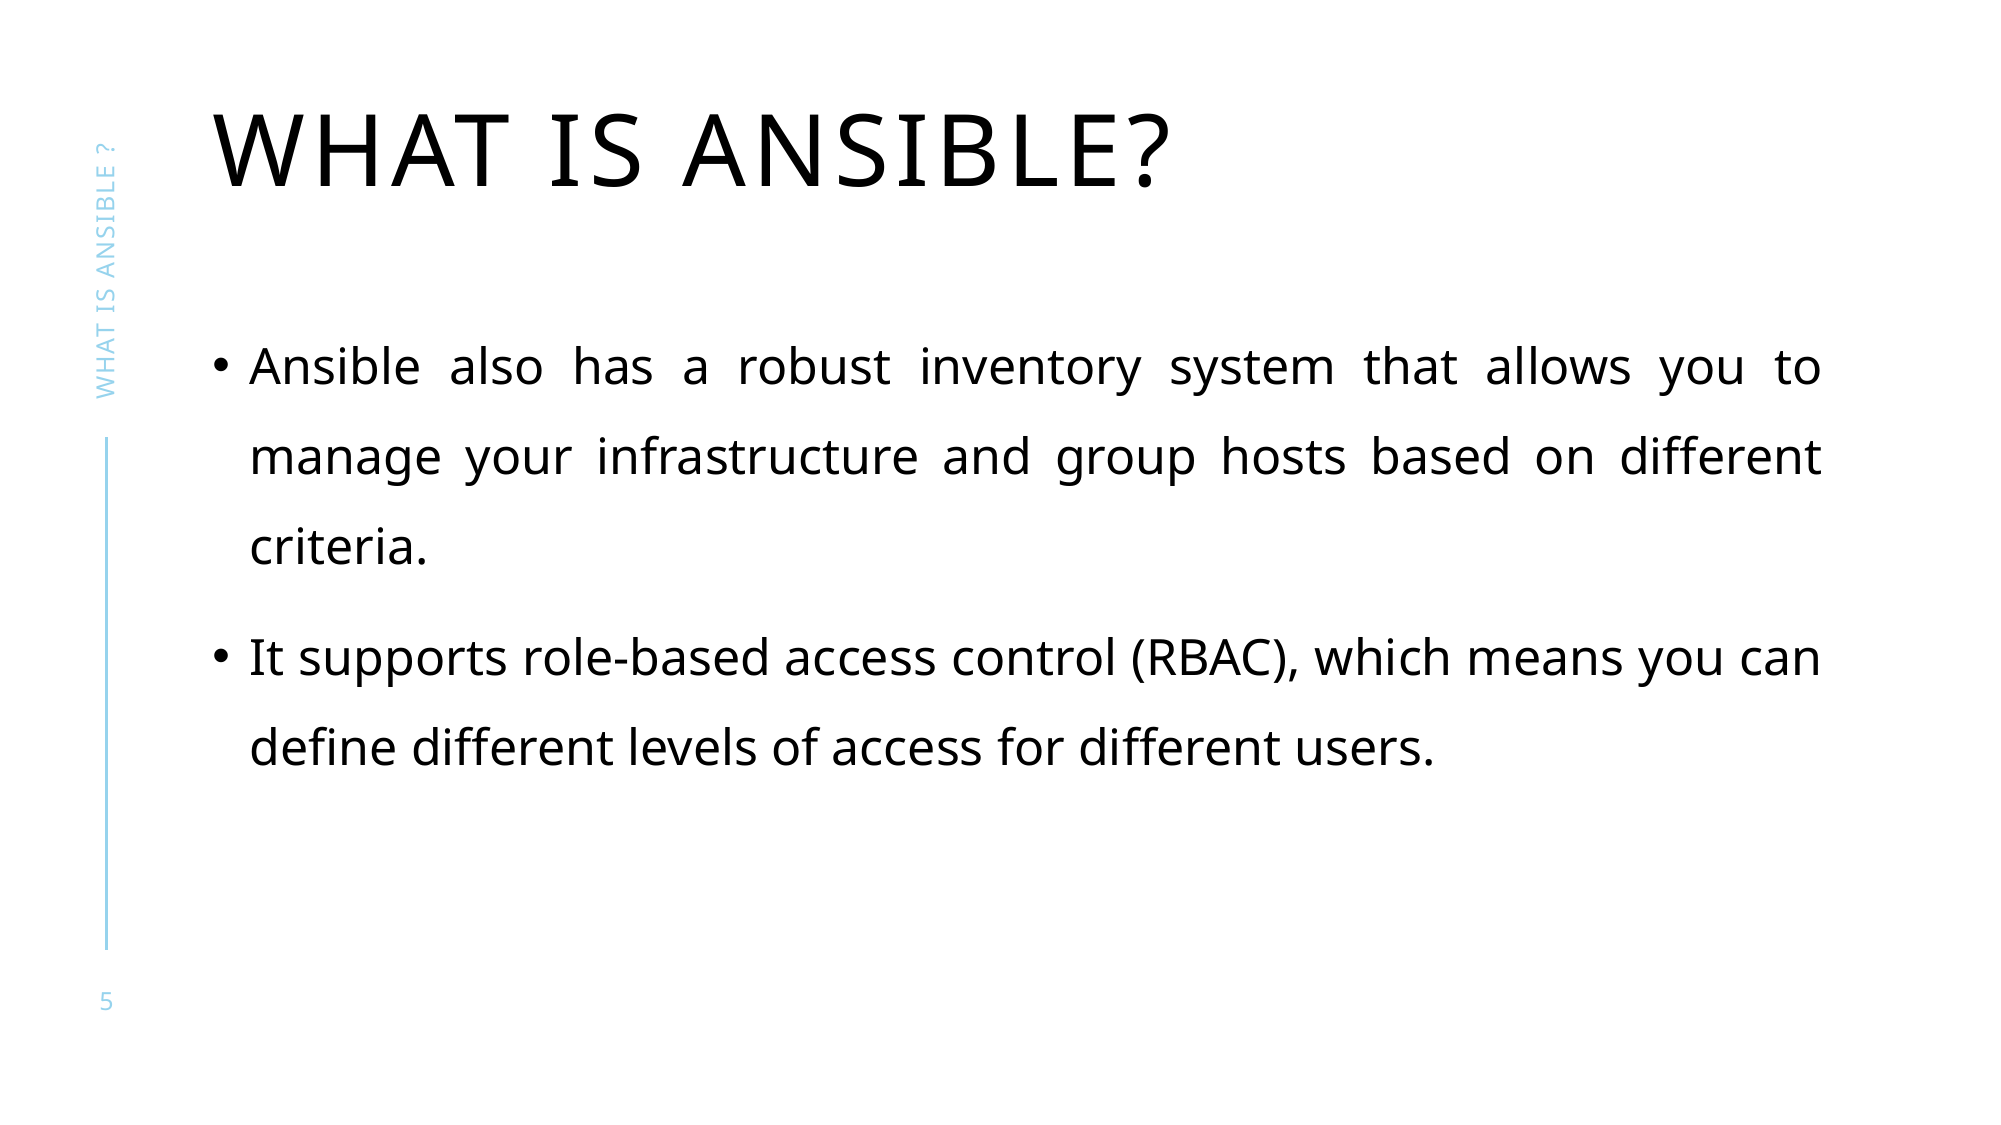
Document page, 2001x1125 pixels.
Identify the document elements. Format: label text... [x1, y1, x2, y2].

footer What is ansible ? [90, 107, 122, 400]
slide_number 5 [68, 987, 144, 1018]
list Ansible also has a robust inventory system that allows you to manage your infrastructure and group hosts based on different criteria. It supports role-based access control (RBAC), which means you can define different levels of access for different users. [212, 304, 1824, 1019]
title What is ansible? [212, 99, 1863, 250]
